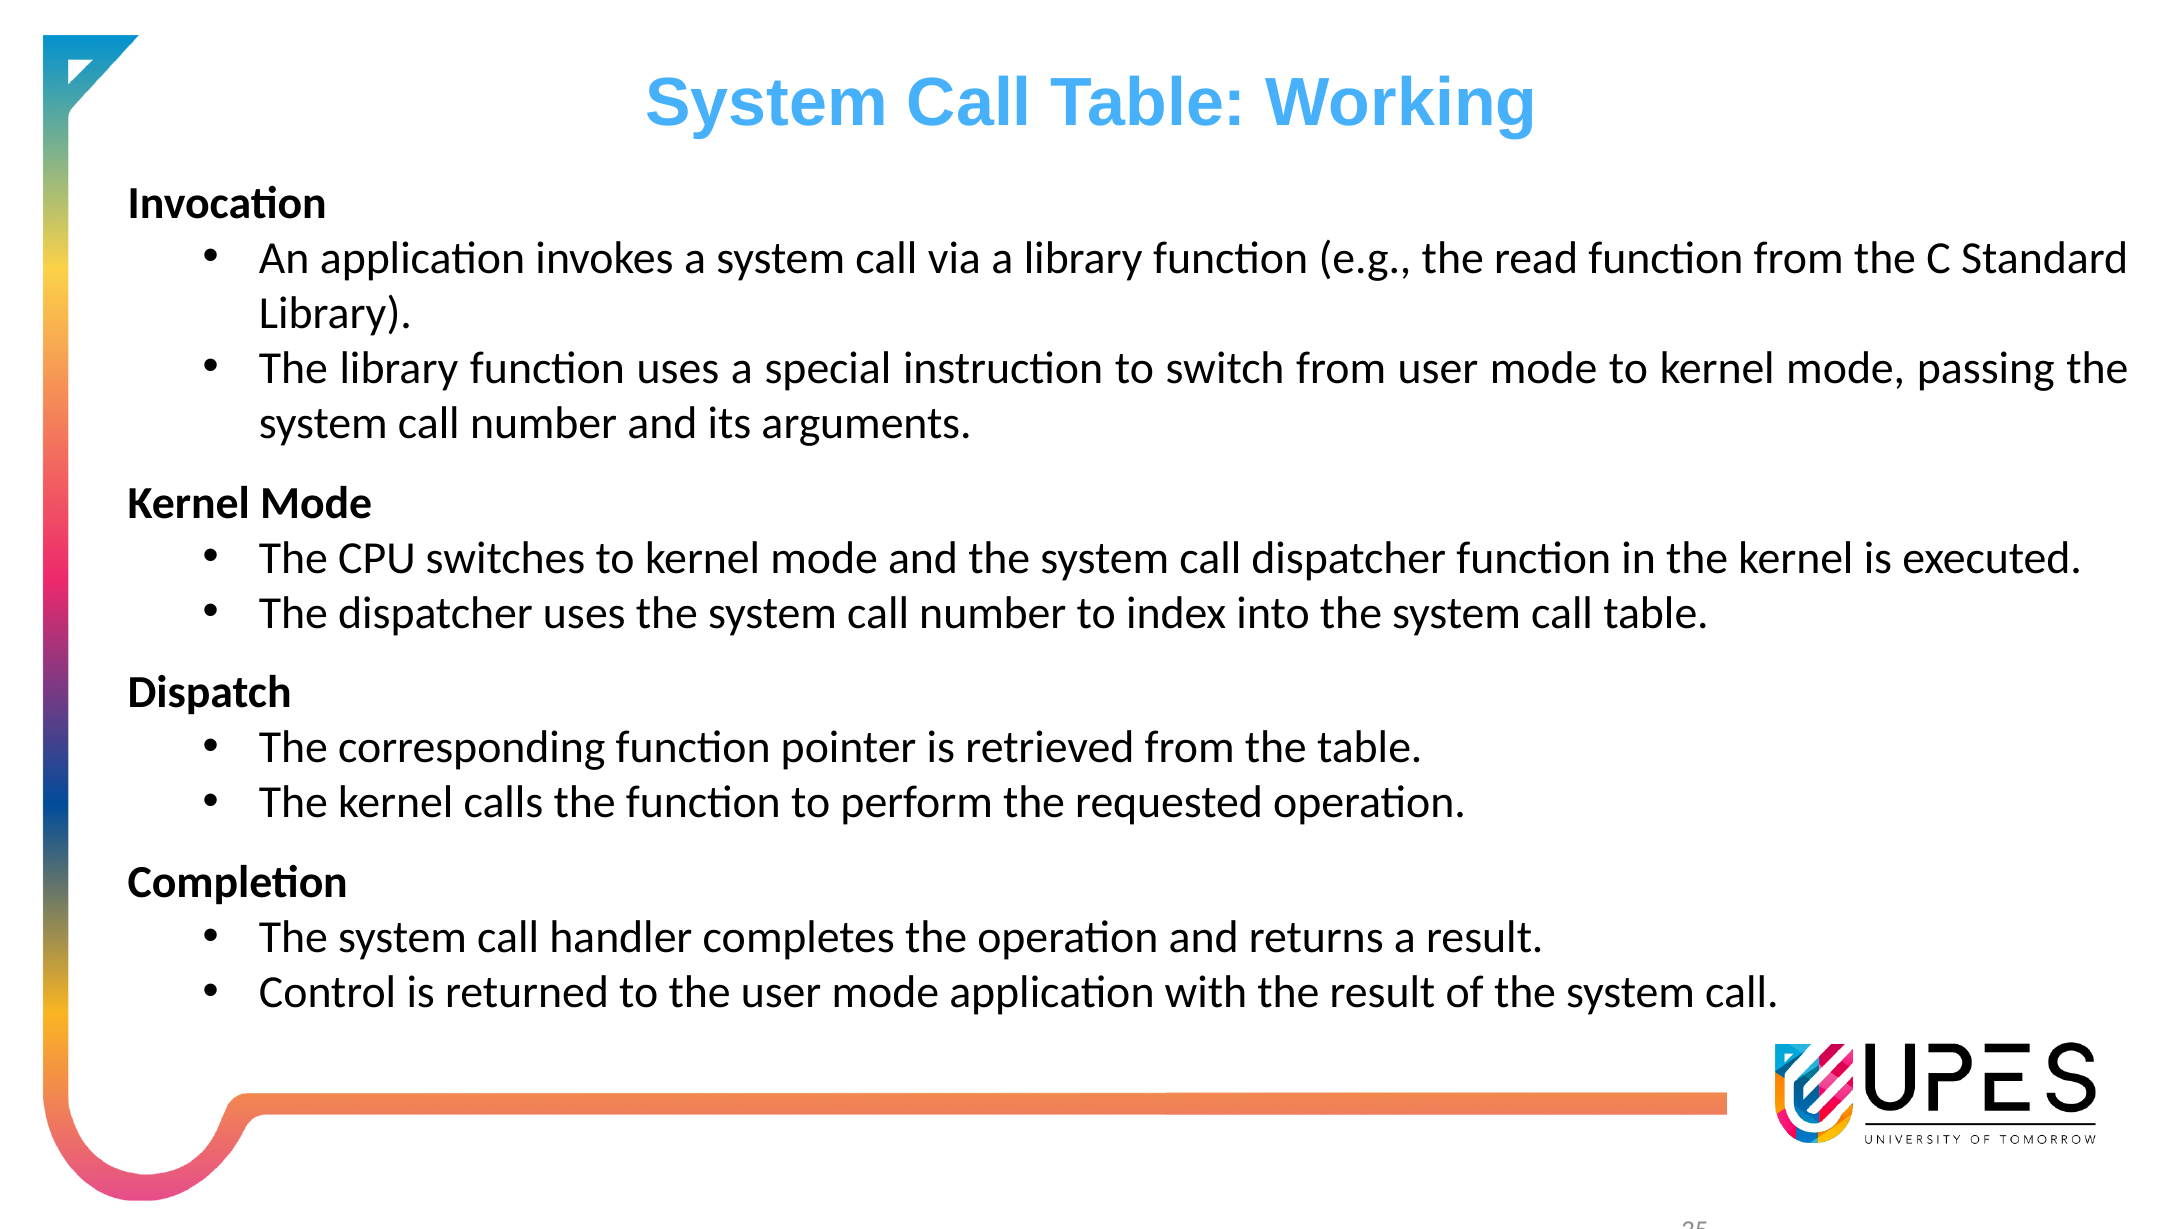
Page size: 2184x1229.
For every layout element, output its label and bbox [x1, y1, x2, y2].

list [0, 0, 2184, 1229]
